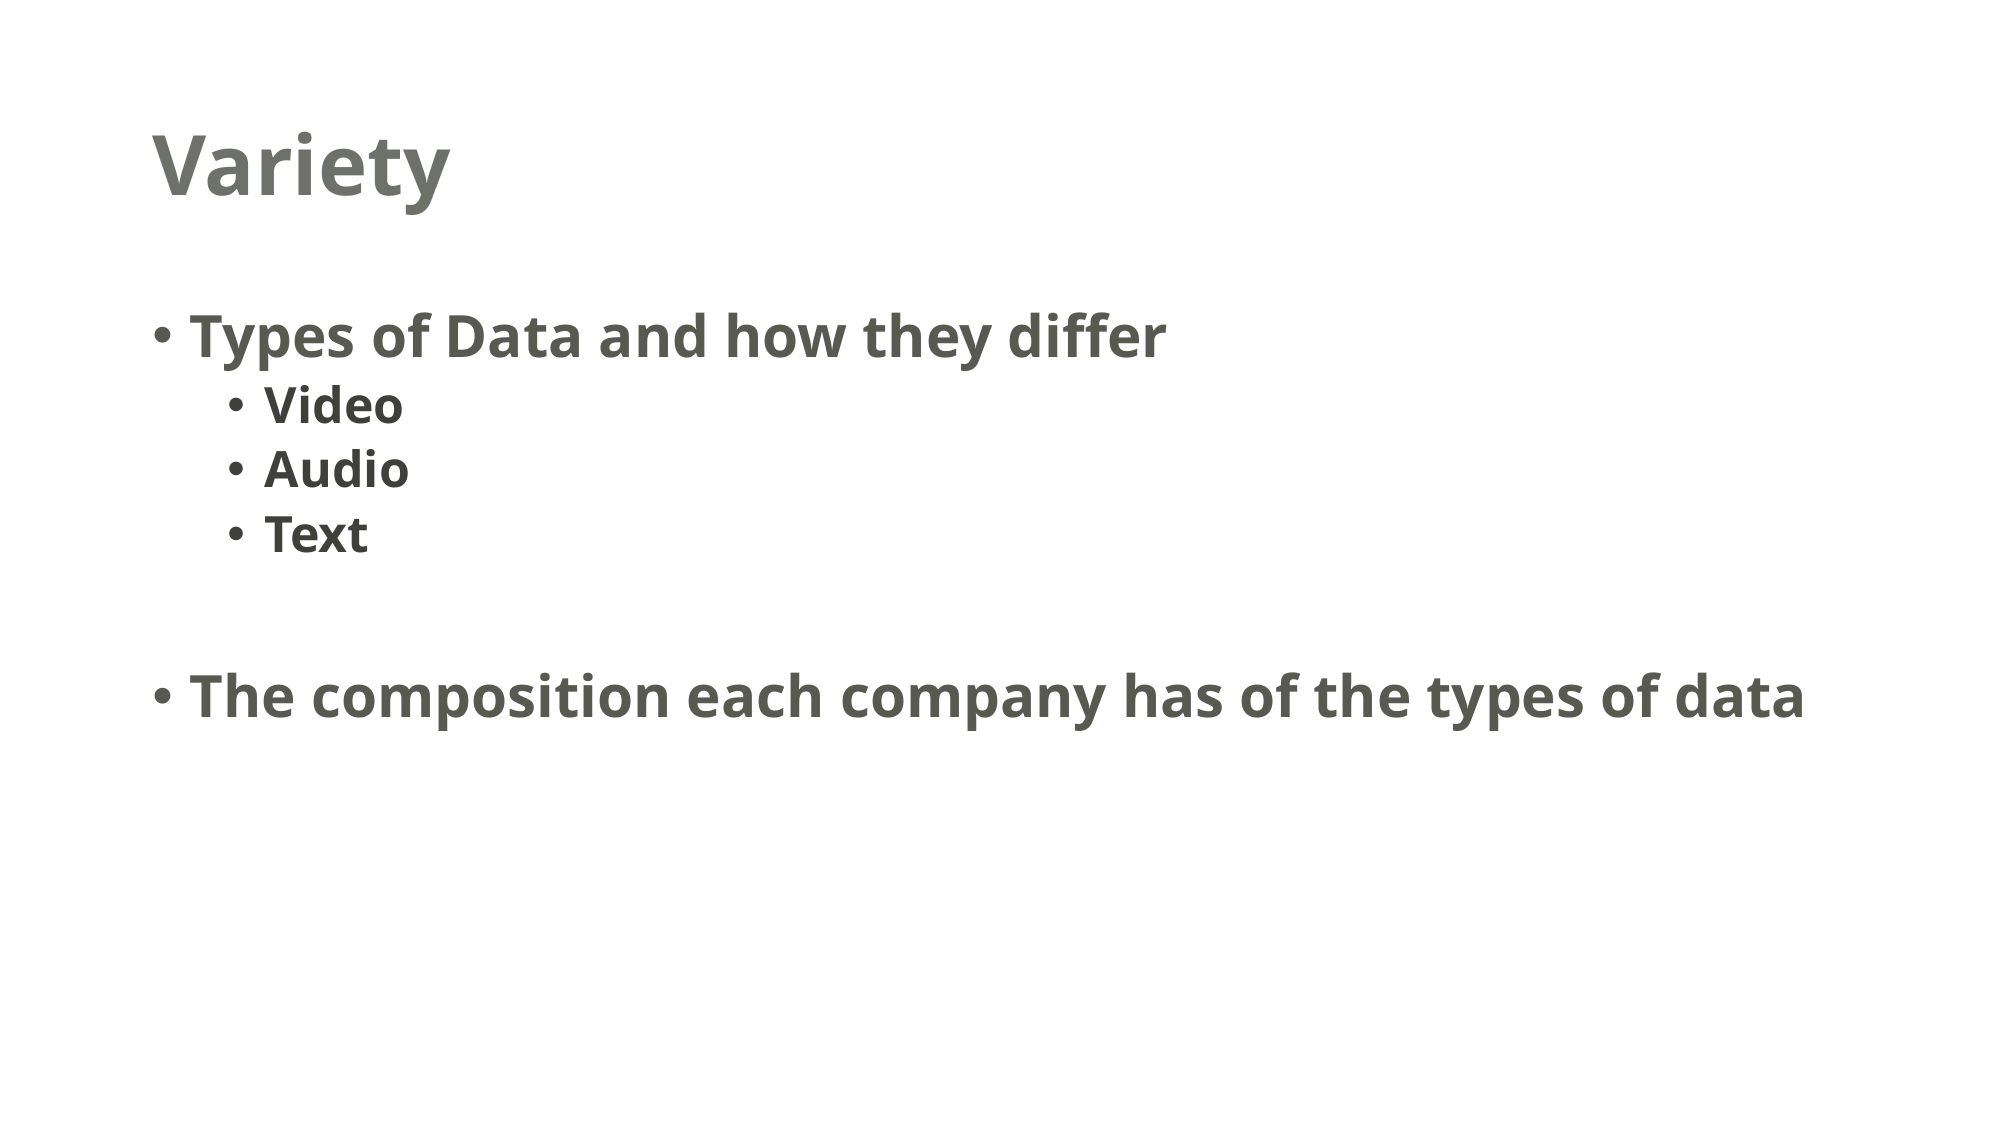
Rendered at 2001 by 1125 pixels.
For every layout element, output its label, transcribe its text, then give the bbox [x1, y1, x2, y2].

list Types of Data and how they differ Video Audio Text The composition each company has of the types of data [137, 299, 1863, 1014]
title Variety [137, 59, 1863, 278]
